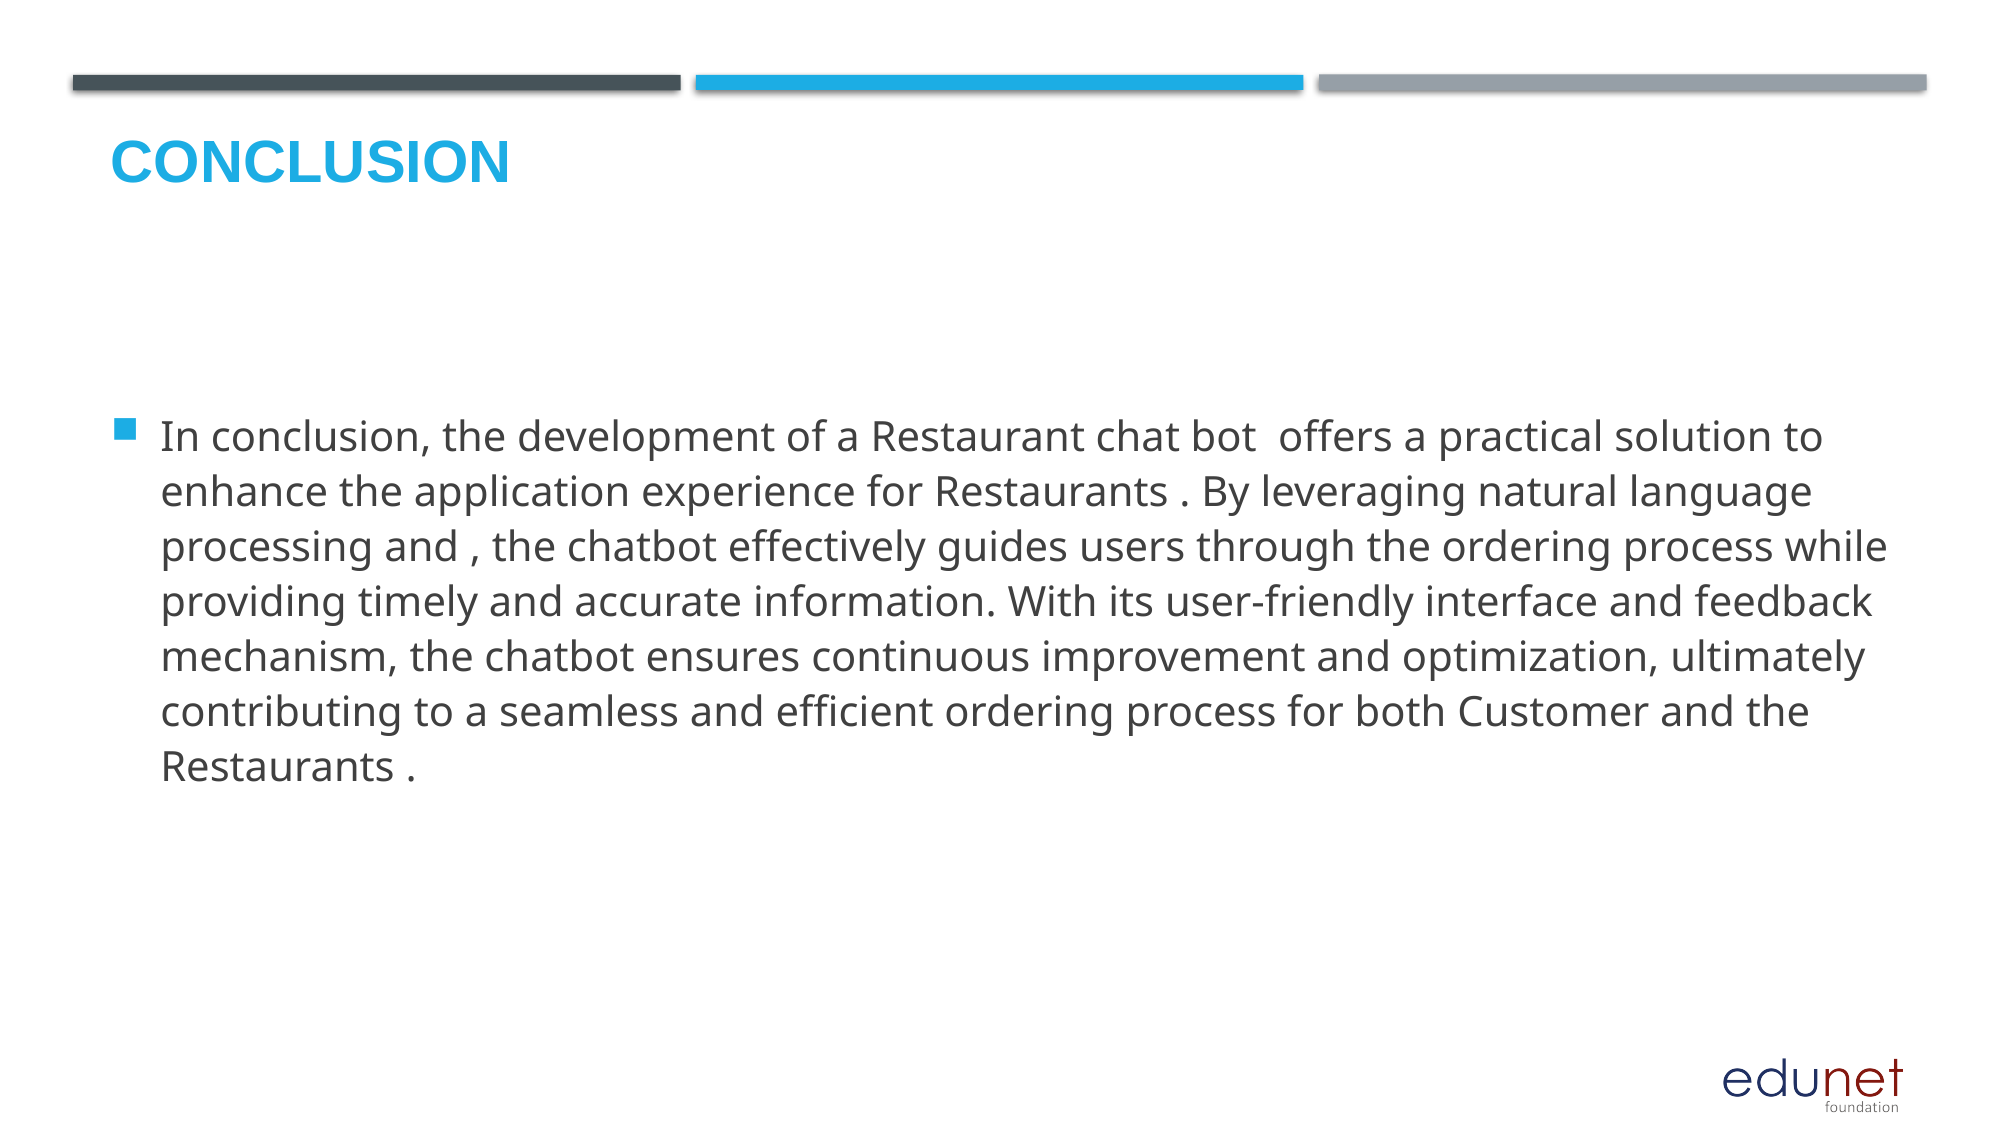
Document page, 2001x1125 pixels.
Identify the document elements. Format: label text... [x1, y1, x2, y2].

picture [1719, 1056, 1905, 1116]
list In conclusion, the development of a Restaurant chat bot offers a practical solution to enhance the application experience for Restaurants . By leveraging natural language processing and , the chatbot effectively guides users through the ordering process while providing timely and accurate information. With its user-friendly interface and feedback mechanism, the chatbot ensures continuous improvement and optimization, ultimately contributing to a seamless and efficient ordering process for both Customer and the Restaurants . [95, 213, 1905, 981]
title Conclusion [95, 115, 1905, 203]
